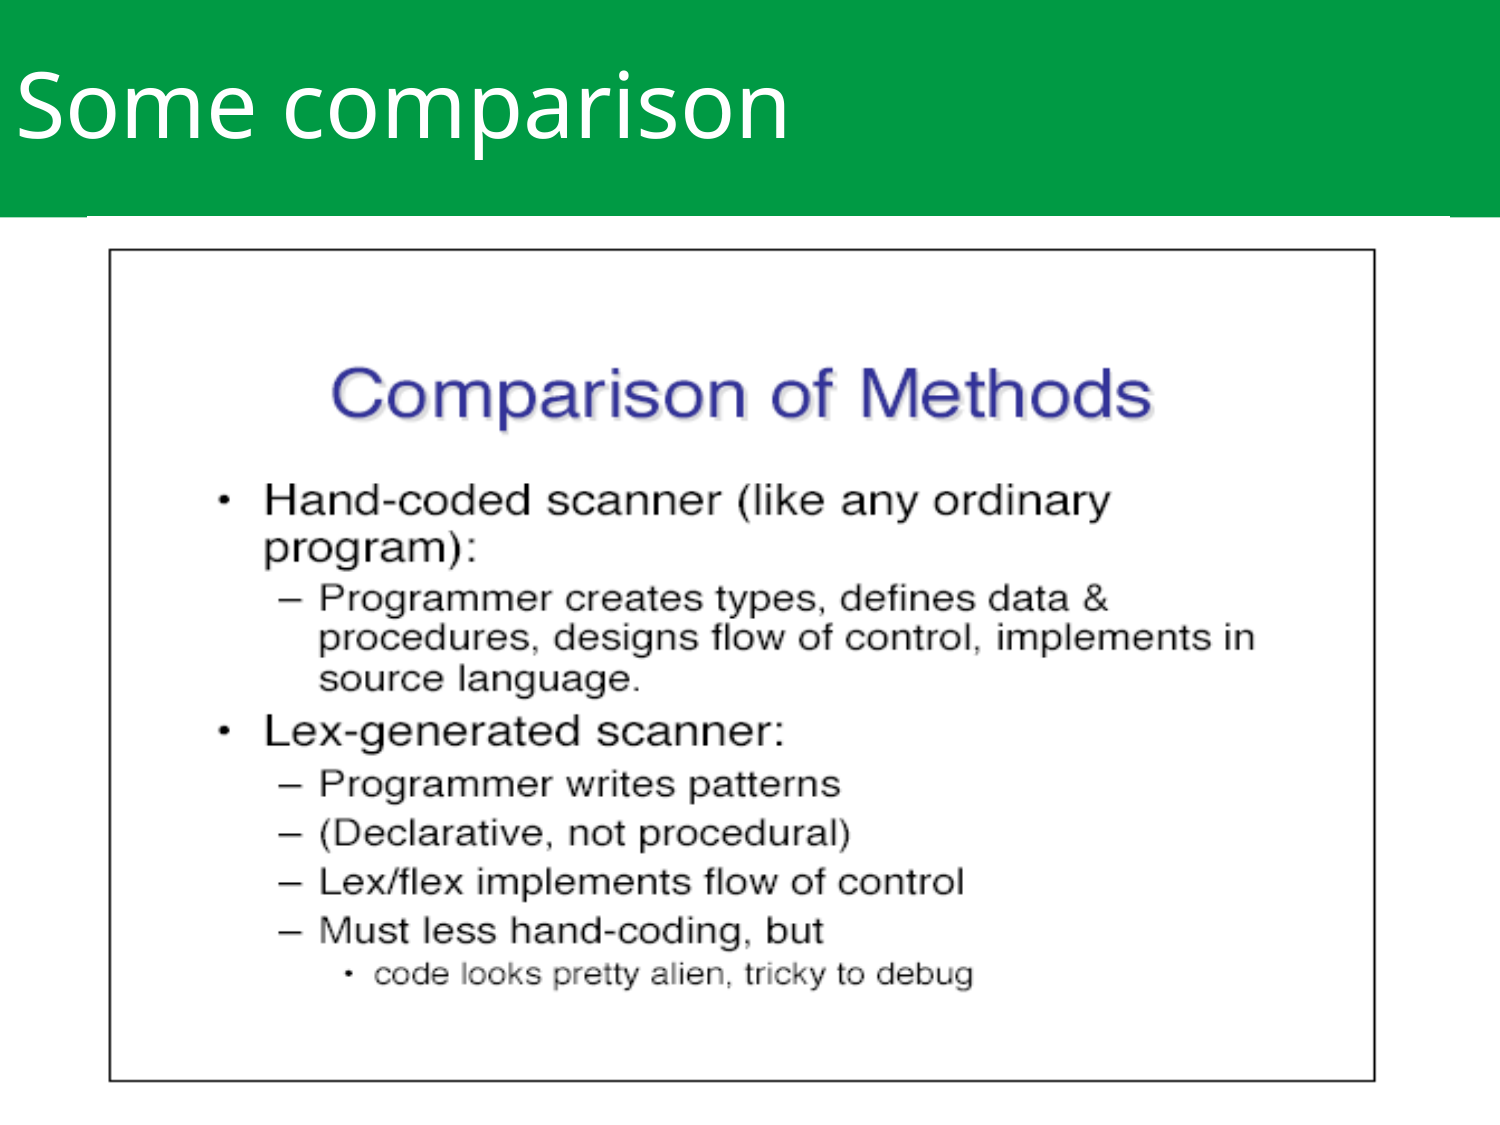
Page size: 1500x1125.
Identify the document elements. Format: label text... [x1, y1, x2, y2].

picture [87, 216, 1450, 1104]
title Some comparison [0, 0, 1500, 218]
